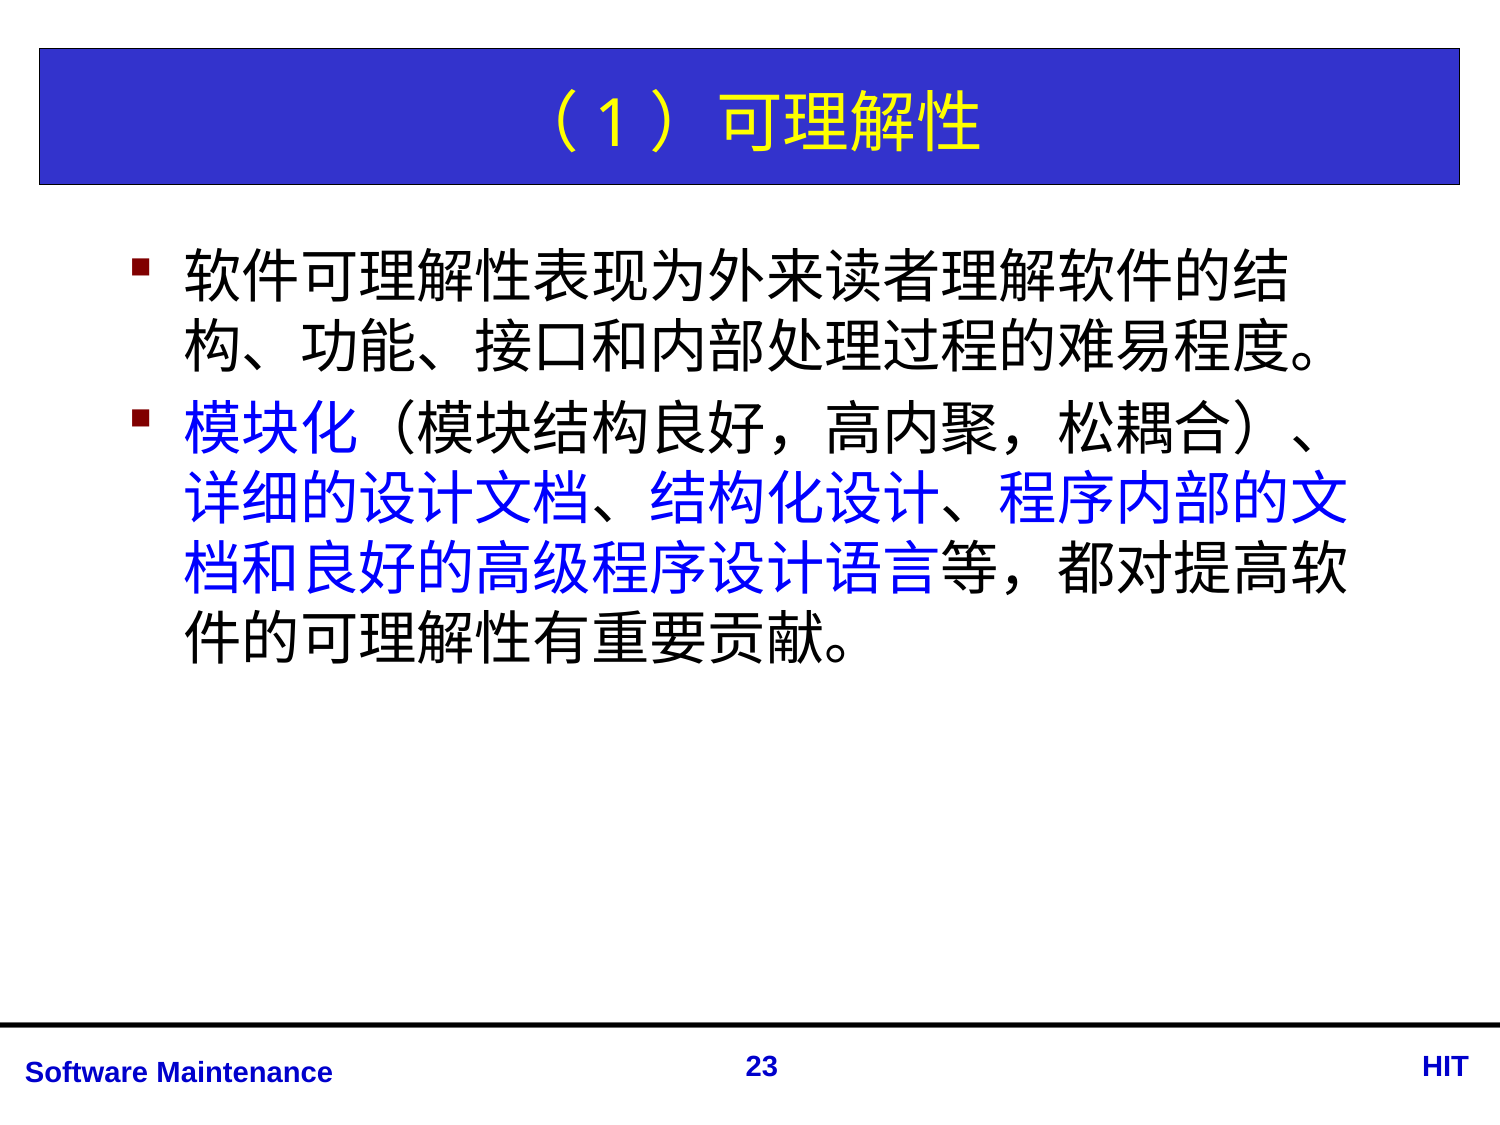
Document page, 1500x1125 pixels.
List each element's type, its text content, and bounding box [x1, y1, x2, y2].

title （1）可理解性 [38, 54, 1457, 185]
list 软件可理解性表现为外来读者理解软件的结构、功能、接口和内部处理过程的难易程度。 模块化（模块结构良好，高内聚，松耦合）、详细的设计文档、结构化设计、程序内部的文档和良好的高级程序设计语言等，都对提高软件的可理解性有重要贡献。 [111, 231, 1412, 941]
